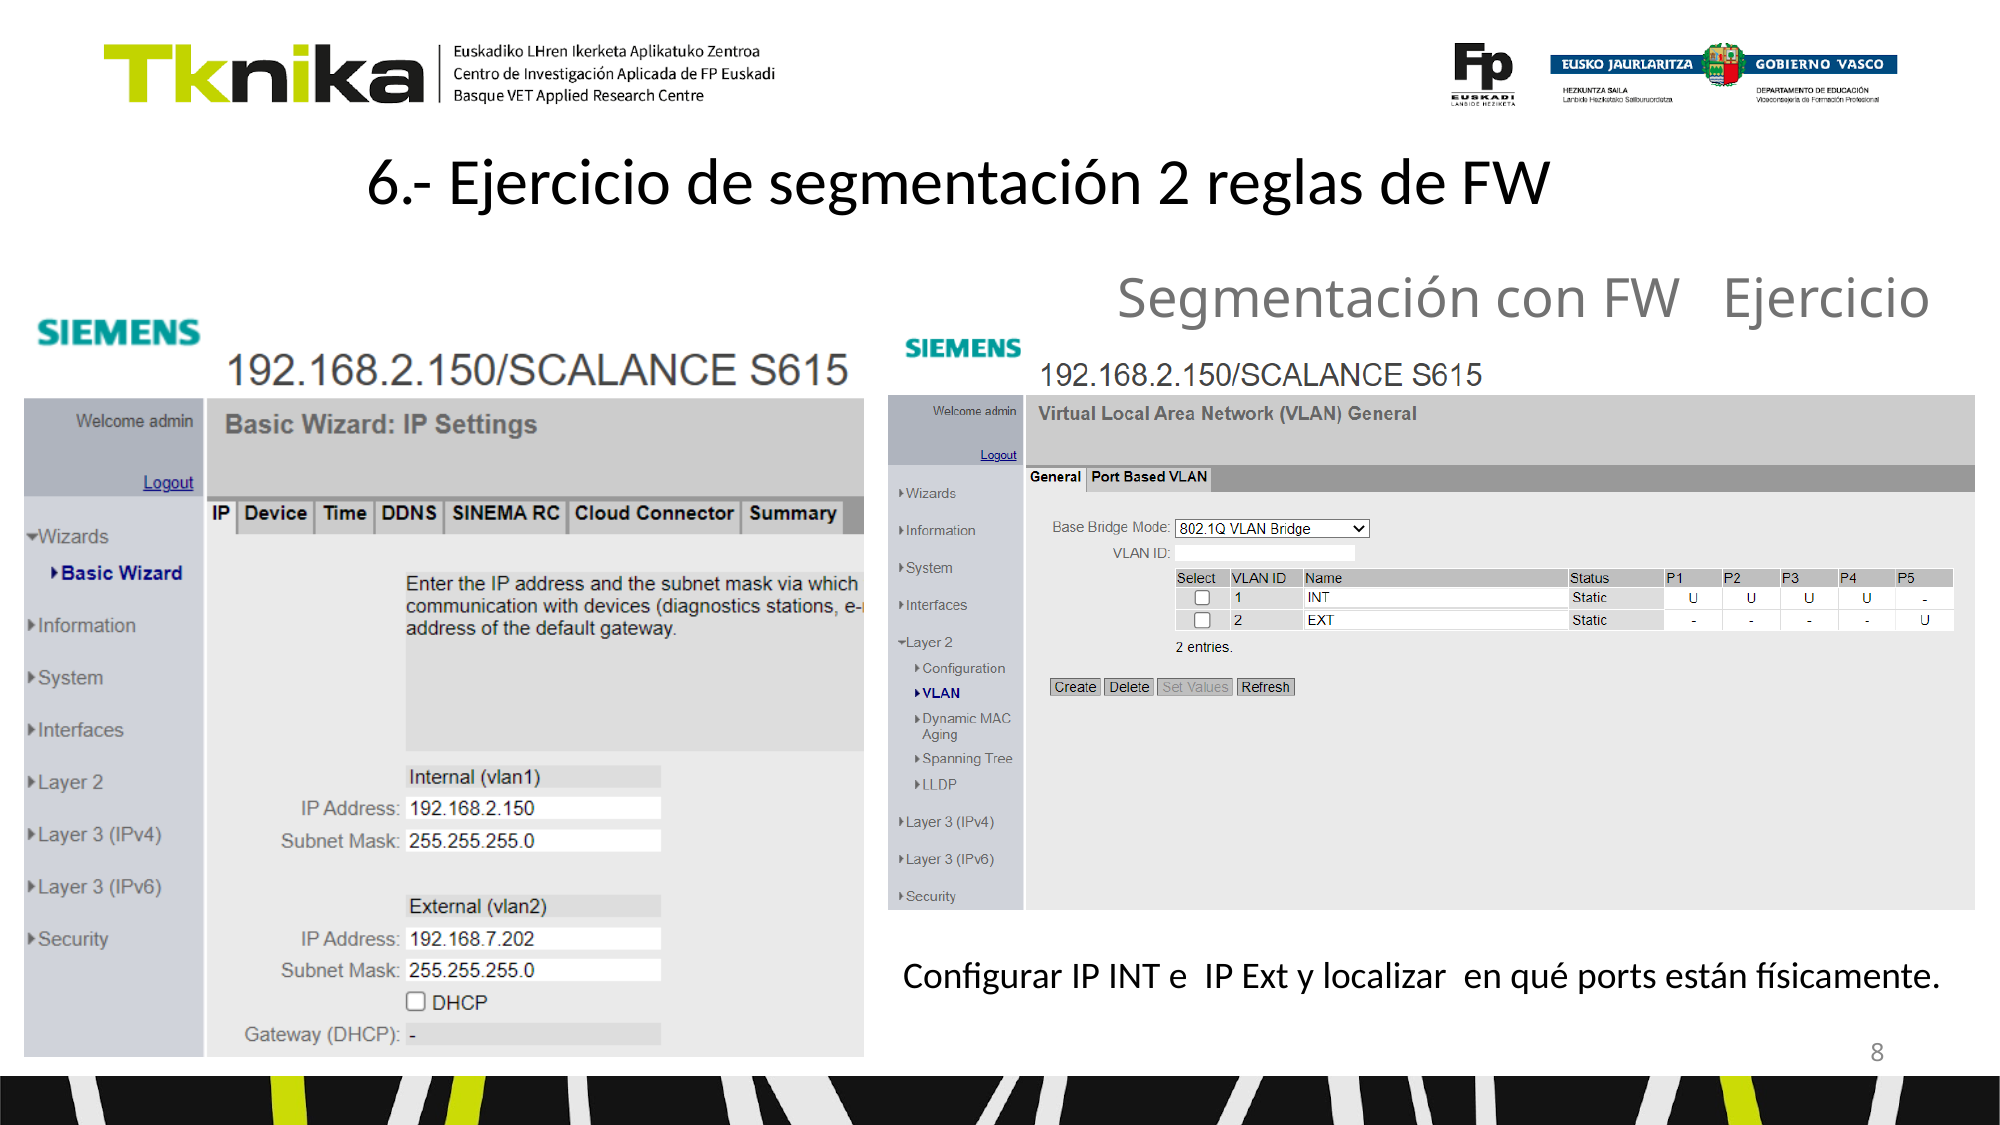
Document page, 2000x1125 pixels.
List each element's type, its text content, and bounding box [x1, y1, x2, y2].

slide_number ‹#› [1433, 1023, 1900, 1084]
text_box 6.- Ejercicio de segmentación 2 reglas de FW [53, 130, 1866, 226]
picture [102, 42, 1898, 106]
text_box Segmentación con FW Ejercicio [1027, 248, 1987, 344]
picture [24, 303, 864, 1058]
picture [0, 1076, 2000, 1125]
text_box Configurar IP INT e IP Ext y localizar en qué ports están físicamente. [888, 935, 1975, 1011]
picture [887, 333, 1975, 910]
